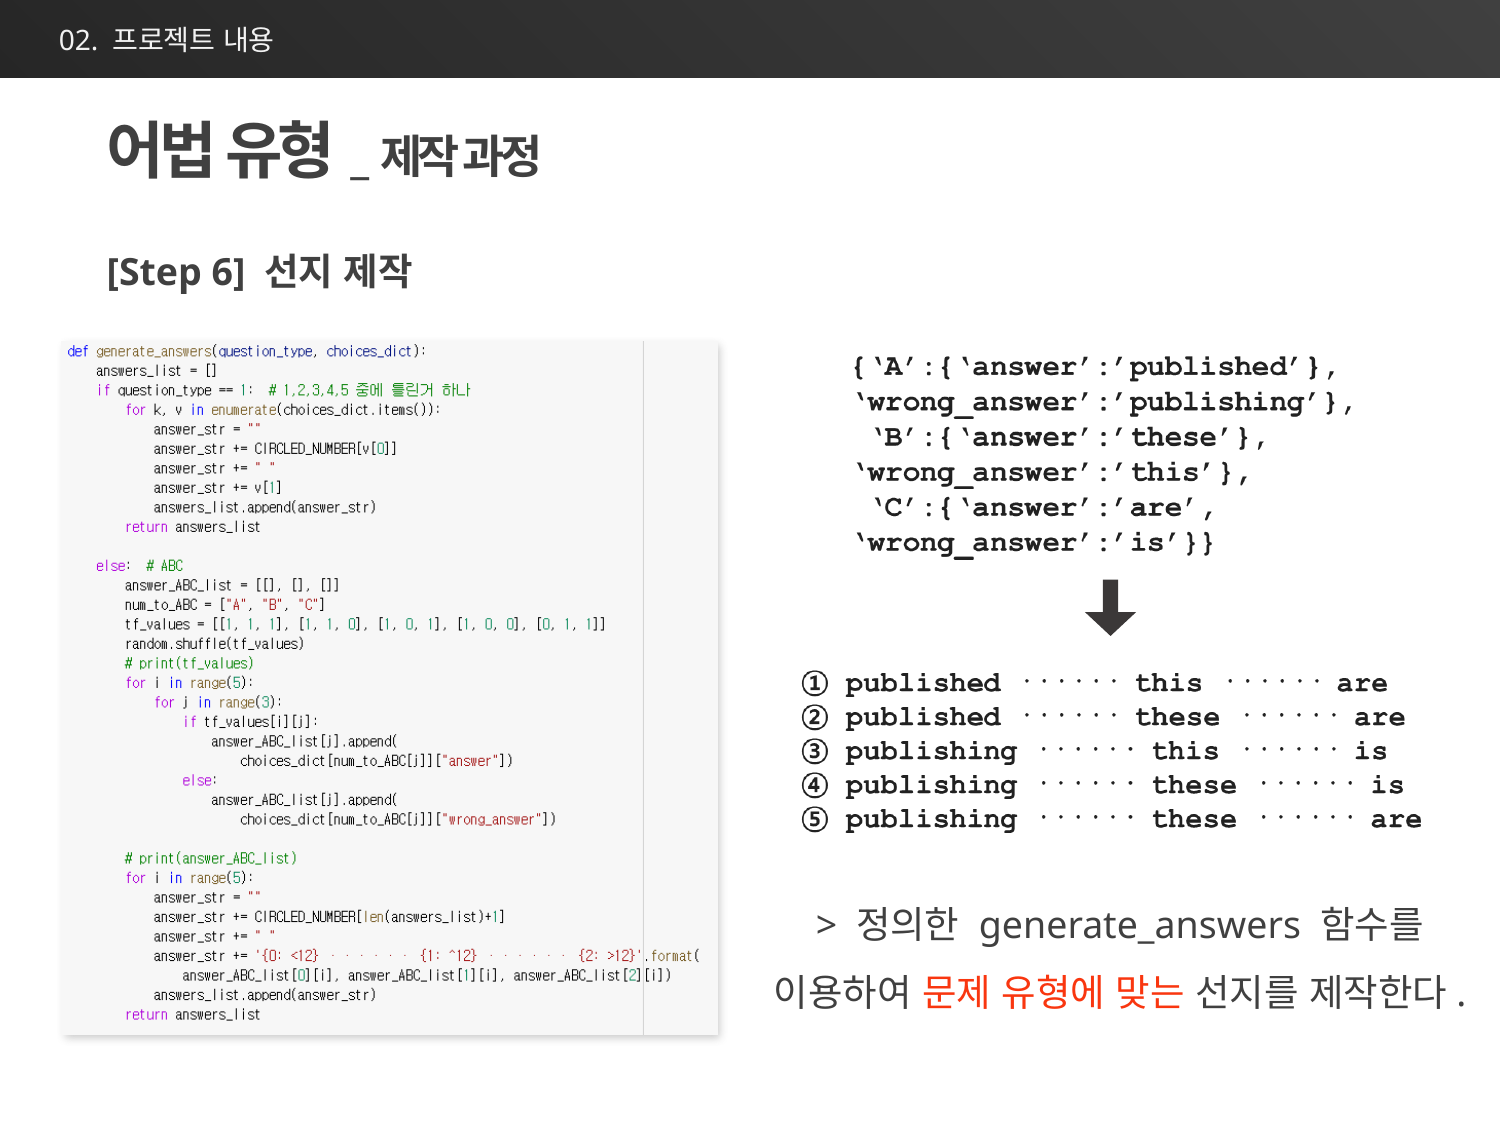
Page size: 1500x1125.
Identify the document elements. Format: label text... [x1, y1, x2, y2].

text_box [1082, 578, 1139, 638]
picture [782, 653, 1439, 855]
text_box [Step 6] 선지 제작 [91, 240, 541, 301]
picture [831, 339, 1390, 578]
text_box > 정의한 generate_answers 함수를 이용하여 문제 유형에 맞는 선지를 제작한다. [749, 871, 1500, 1022]
text_box 어법 유형_제작 과정 [91, 96, 1174, 176]
picture [61, 341, 718, 1035]
text_box 02. 프로젝트 내용 [0, 0, 1500, 78]
